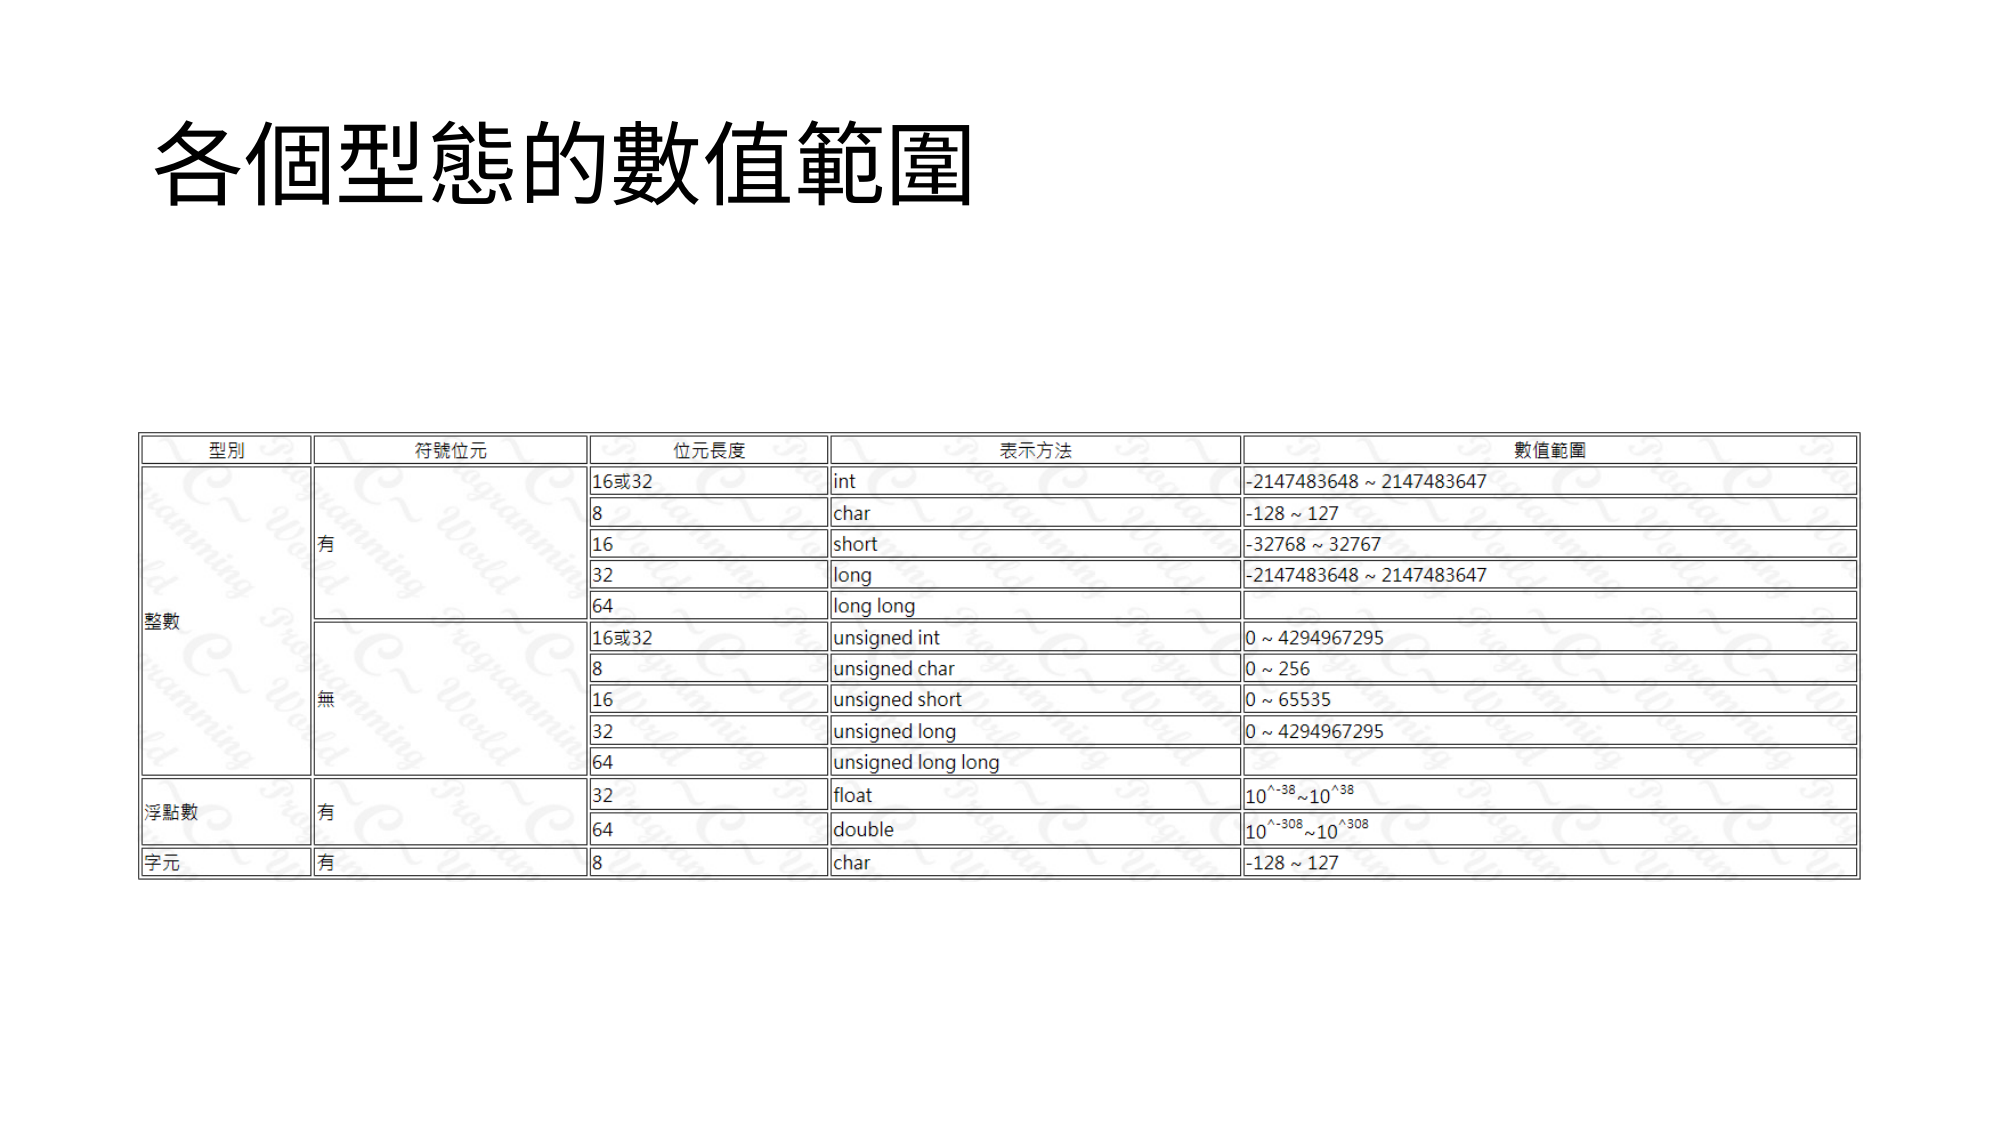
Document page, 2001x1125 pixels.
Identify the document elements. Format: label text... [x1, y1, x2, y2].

title 各個型態的數值範圍 [137, 59, 1863, 278]
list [137, 431, 1863, 882]
